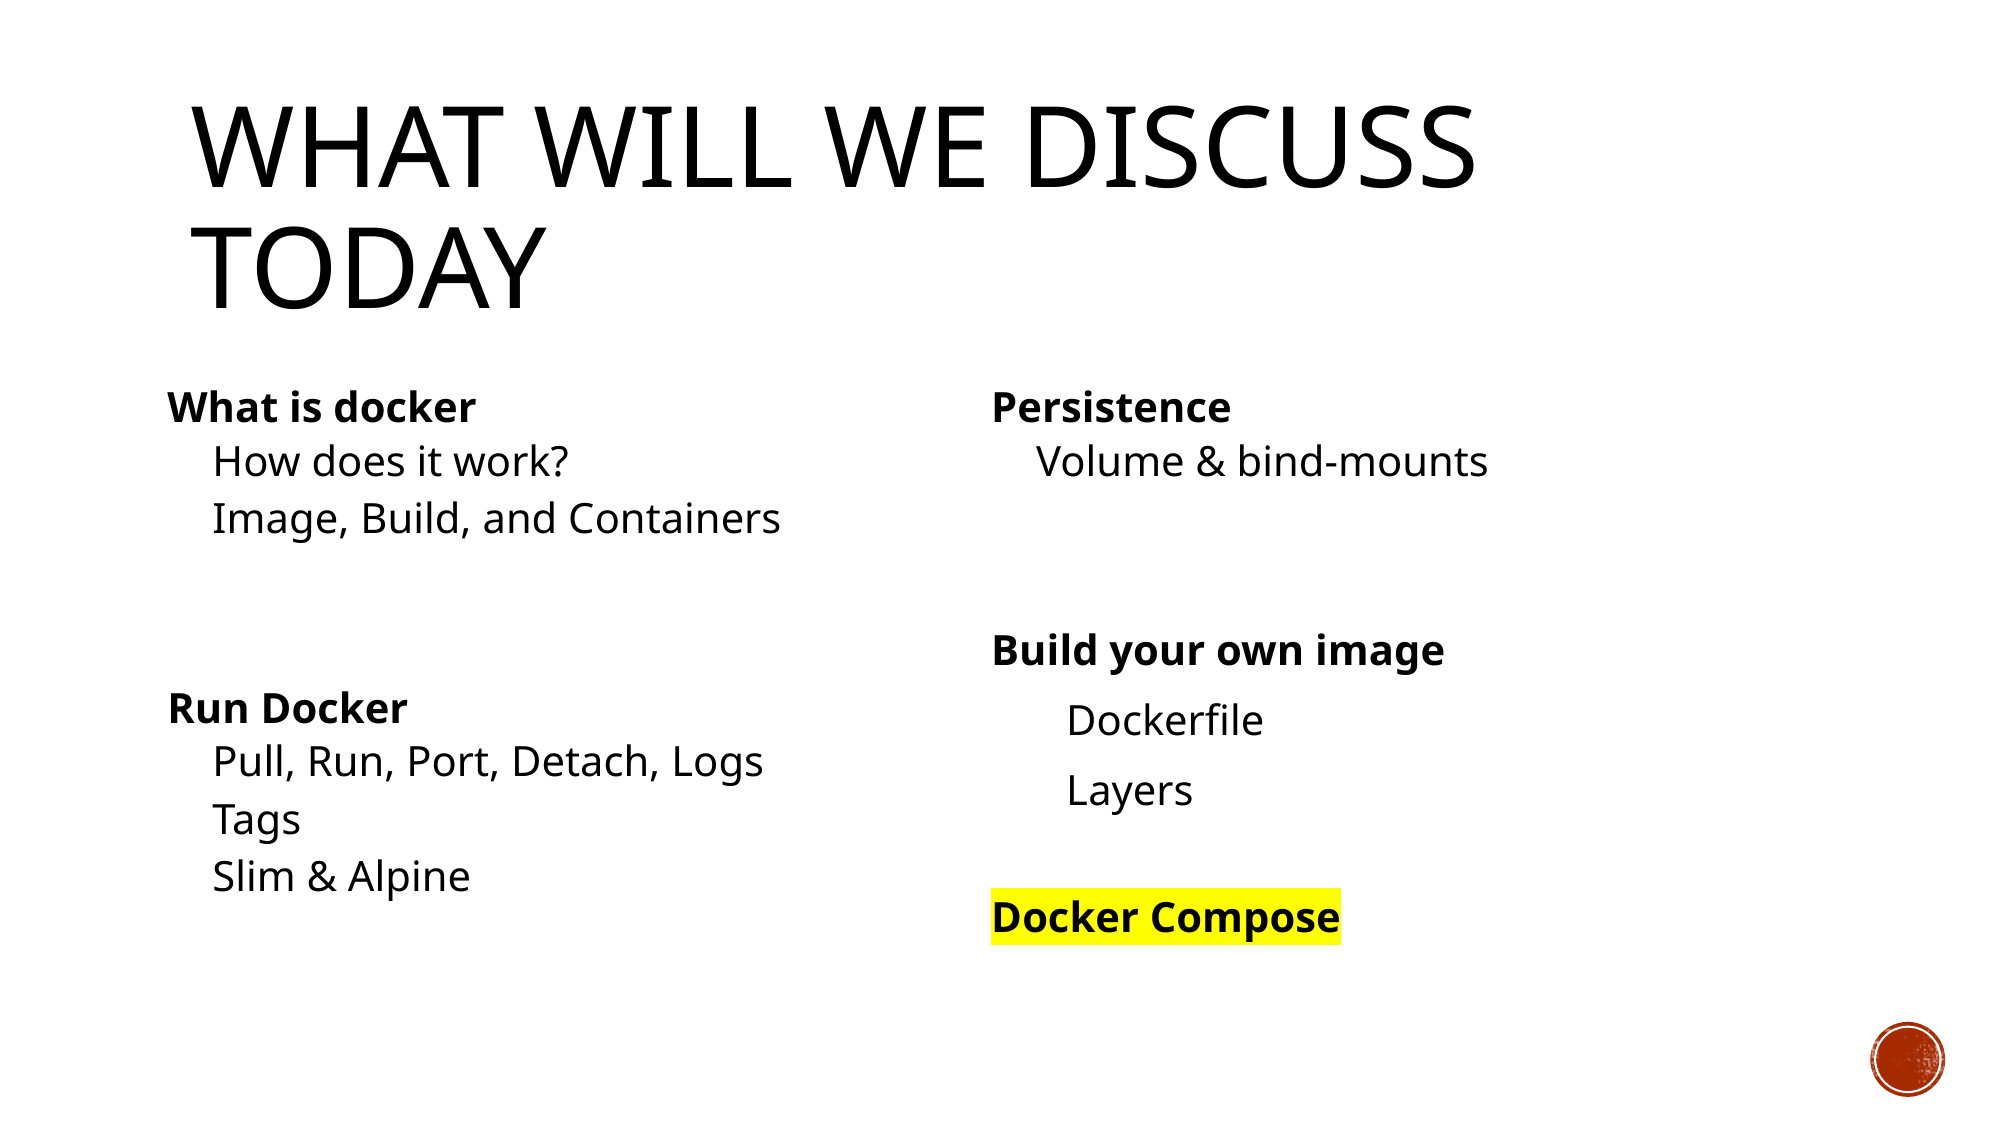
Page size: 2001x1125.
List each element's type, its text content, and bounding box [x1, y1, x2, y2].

text_box Persistence Volume & bind-mounts Build your own image Dockerfile Layers Docker Compose [976, 379, 1780, 950]
list What is docker How does it work? Image, Build, and Containers Run Docker Pull, Run, Port, Detach, Logs Tags Slim & Alpine [152, 379, 976, 929]
title What will we discuss today [175, 79, 1826, 344]
